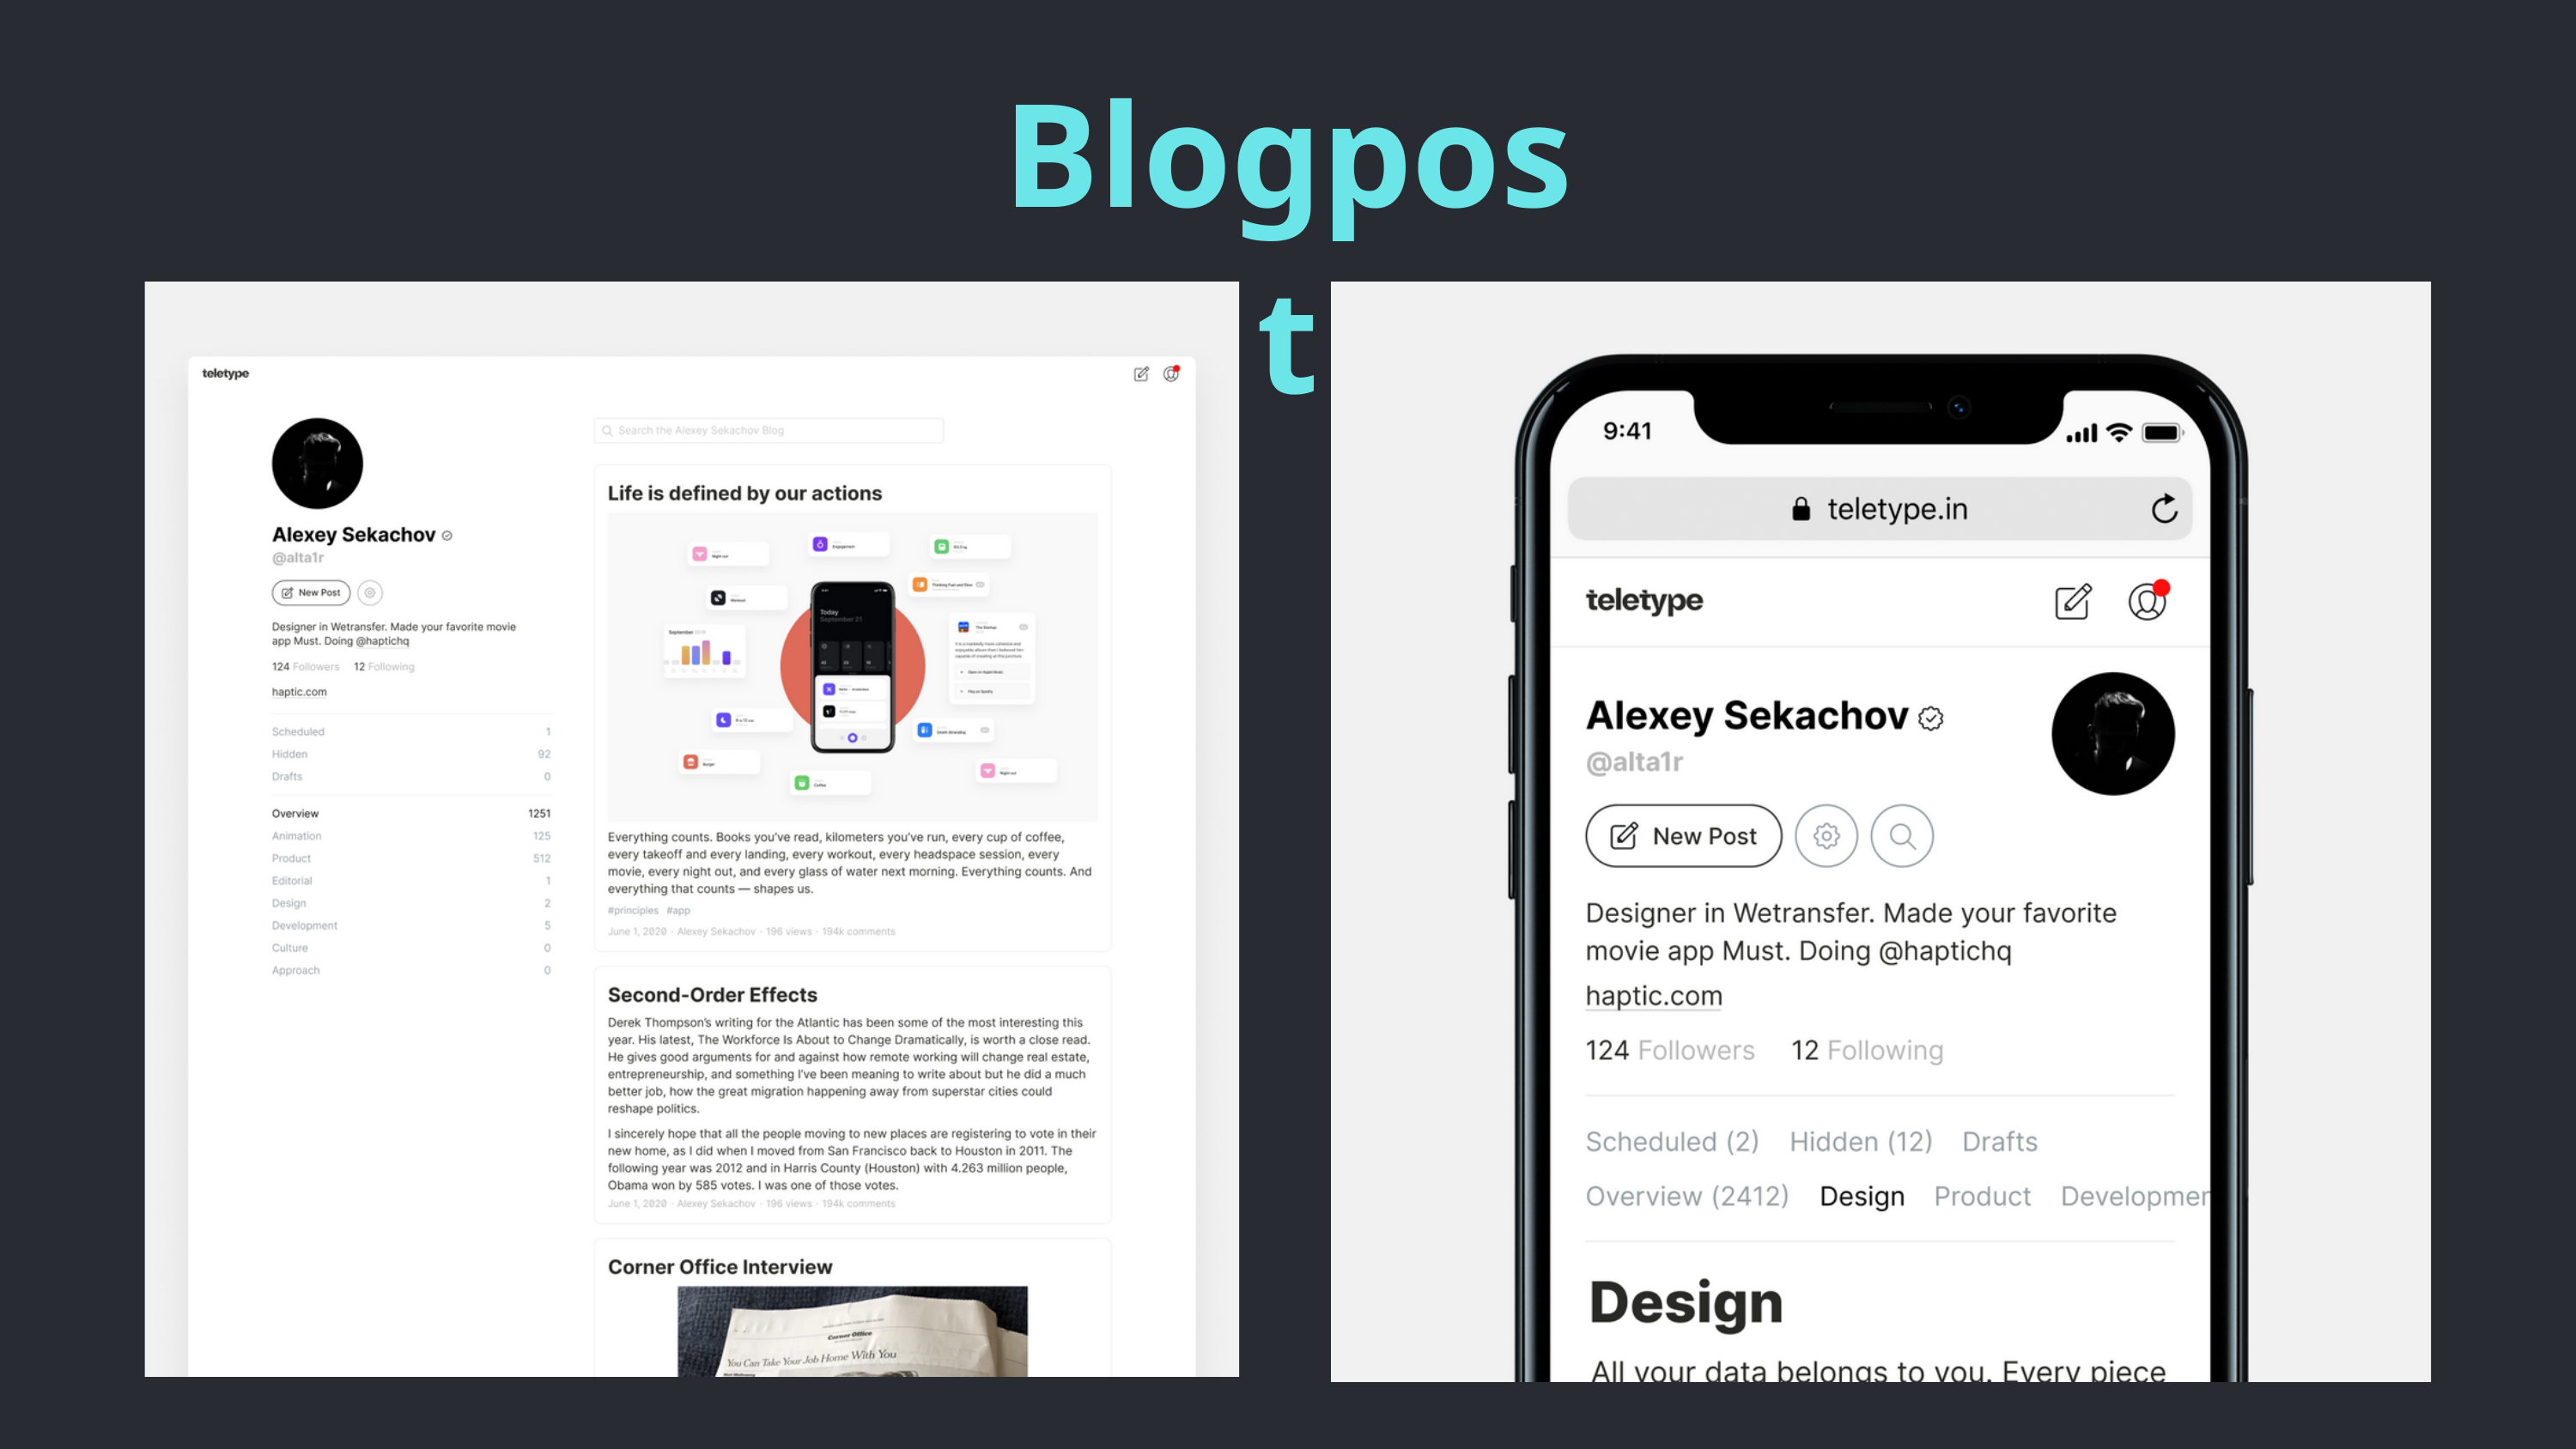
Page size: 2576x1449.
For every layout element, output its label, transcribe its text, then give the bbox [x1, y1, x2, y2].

text_box [144, 282, 1240, 1377]
text_box Blogpost [976, 50, 1599, 422]
text_box [1331, 282, 2432, 1382]
